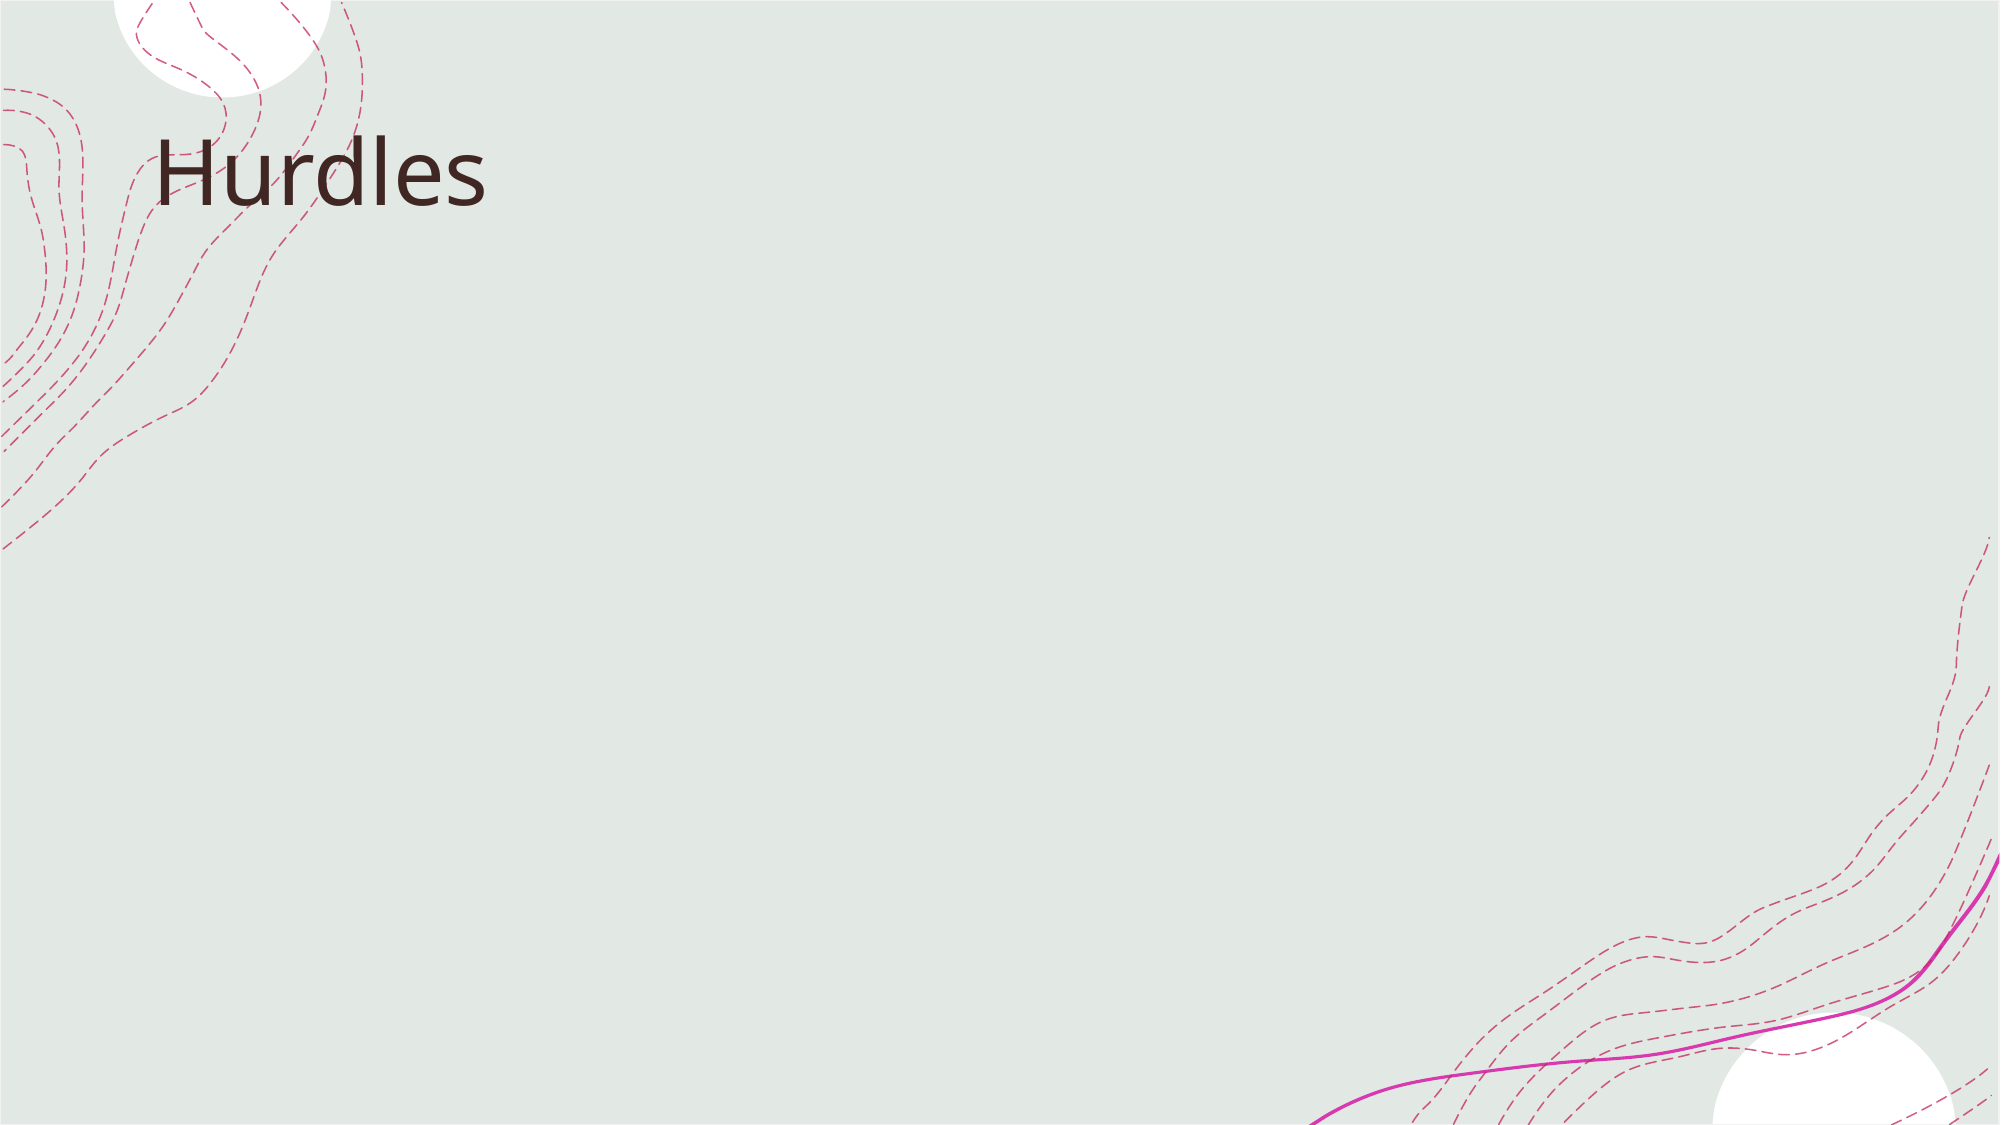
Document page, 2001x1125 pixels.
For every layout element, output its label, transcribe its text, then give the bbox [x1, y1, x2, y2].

title Hurdles [137, 59, 1863, 278]
